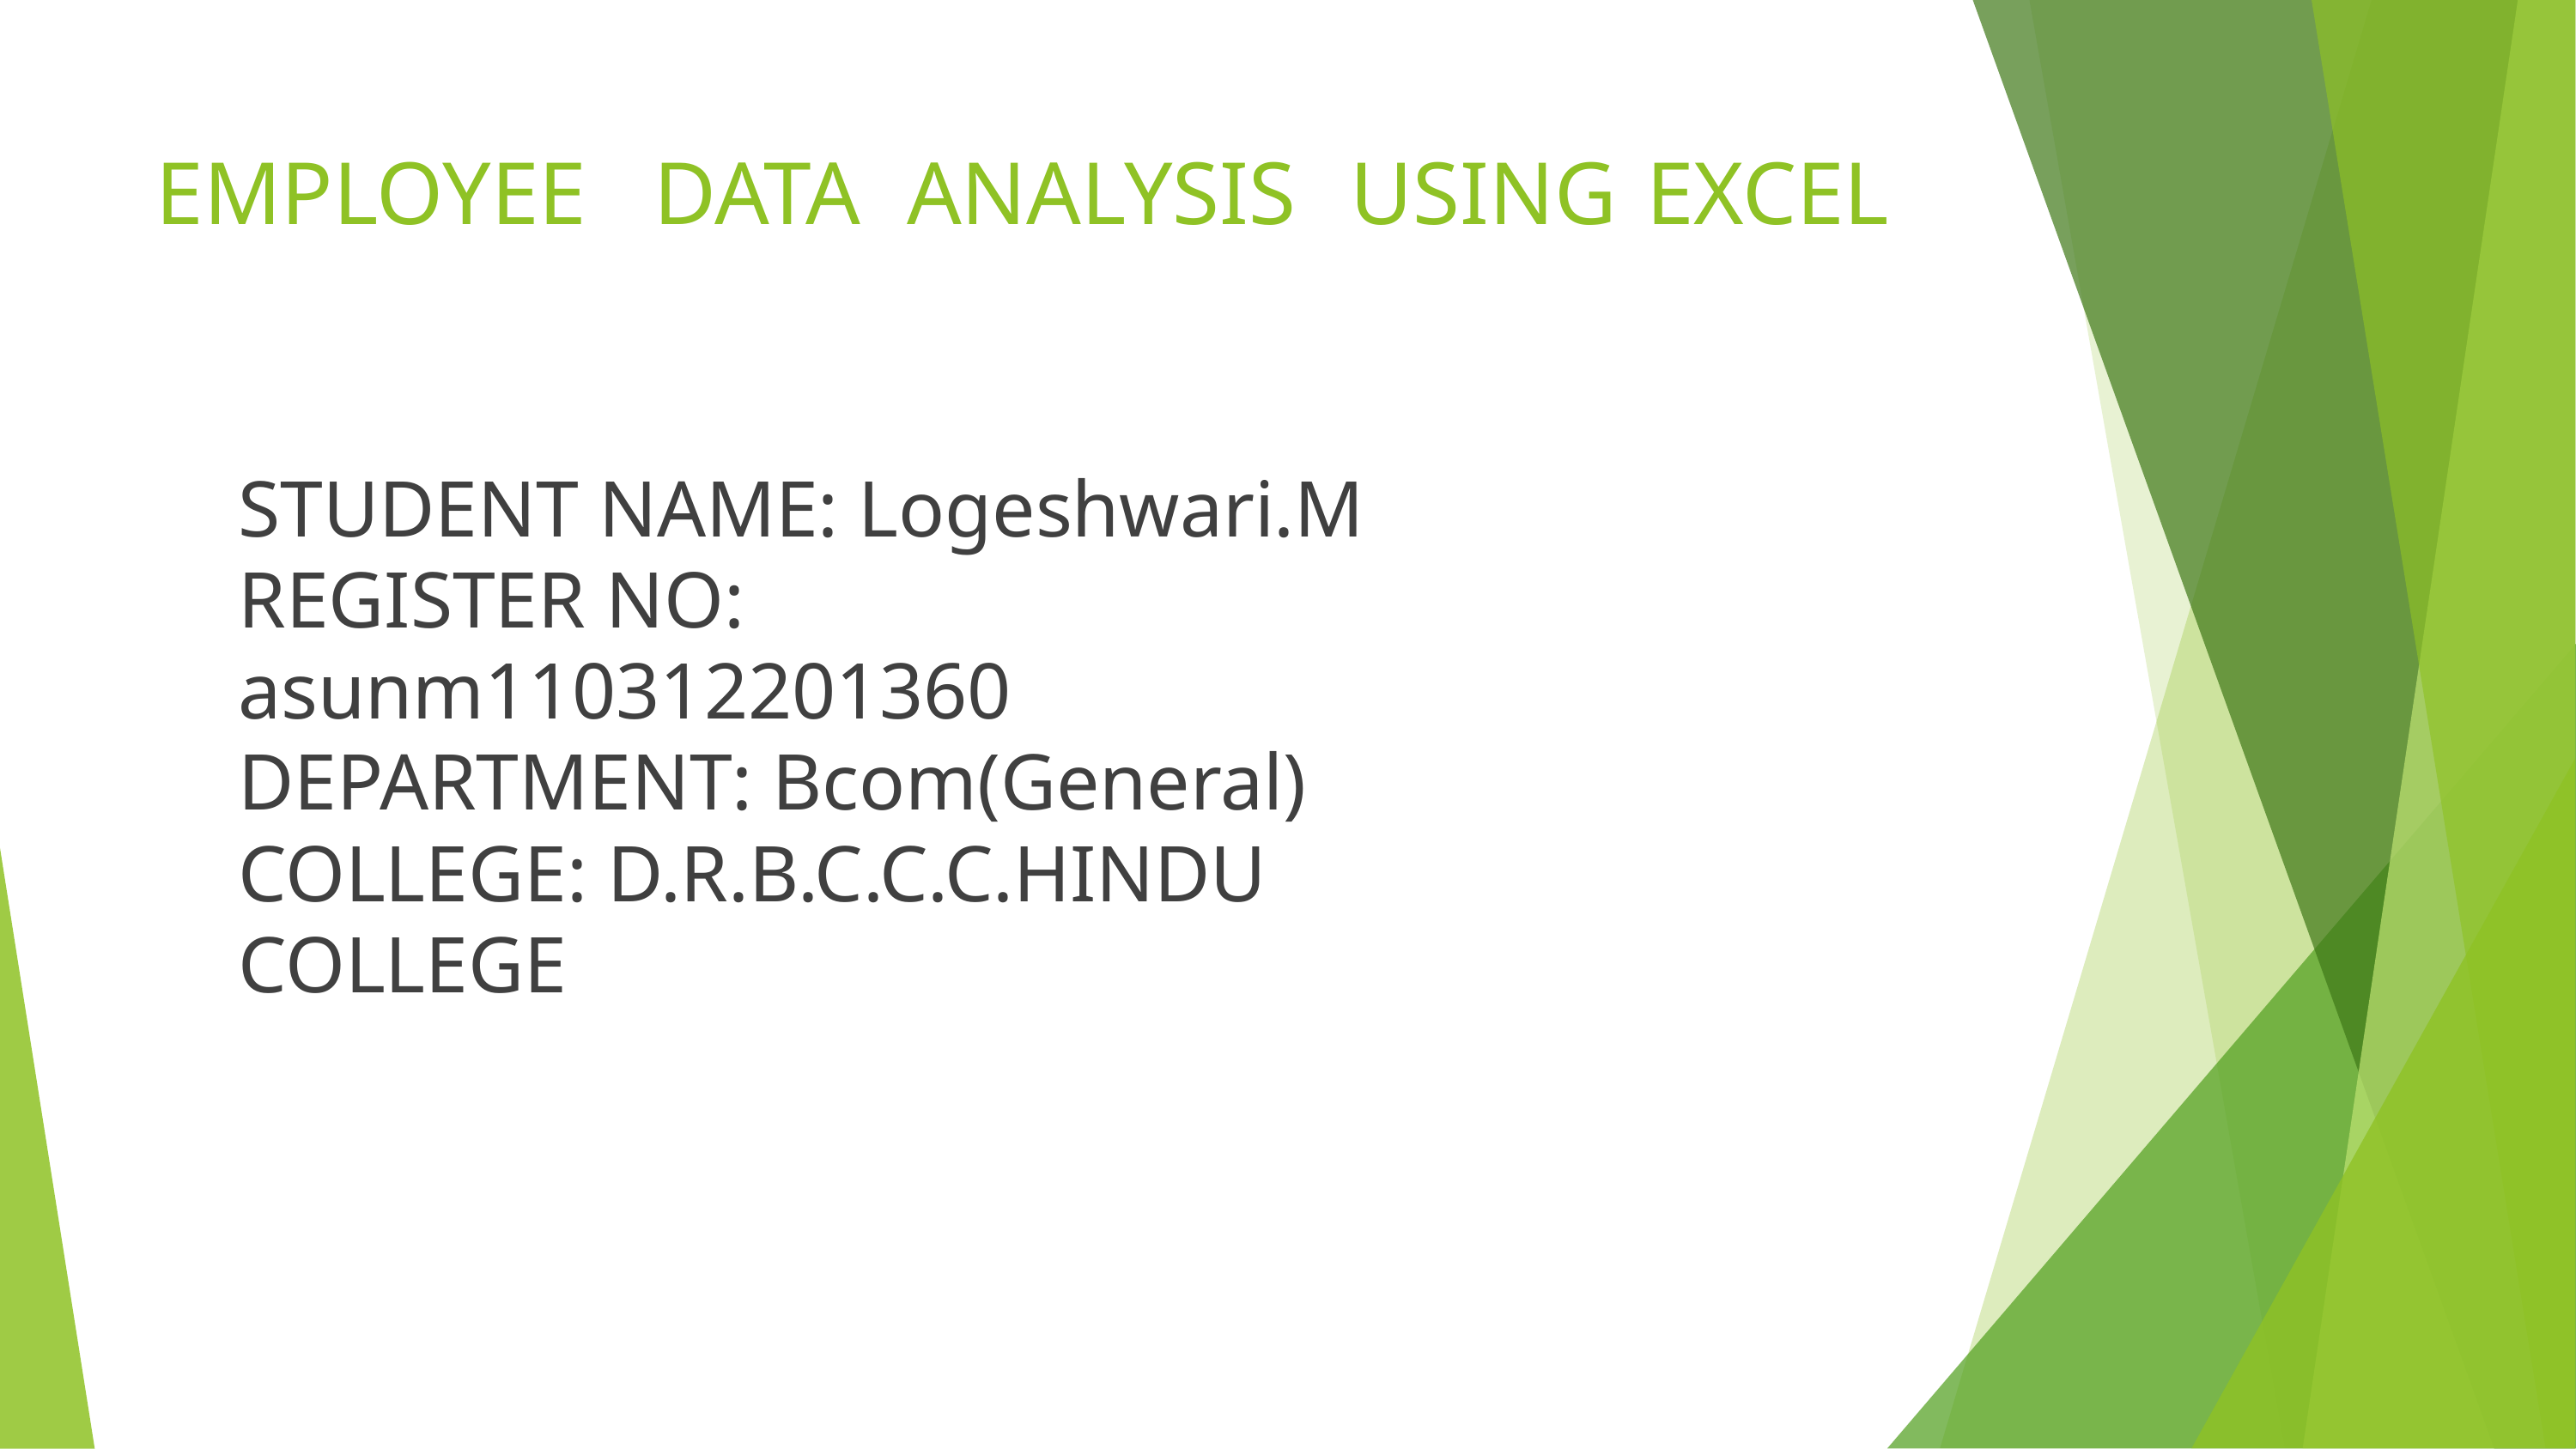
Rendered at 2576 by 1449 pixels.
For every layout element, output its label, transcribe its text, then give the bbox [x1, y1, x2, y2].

text_box STUDENT NAME: Logeshwari.M REGISTER NO: asunm110312201360 DEPARTMENT: Bcom(General) COLLEGE: D.R.B.C.C.C.HINDU COLLEGE [236, 455, 1596, 1009]
title EMPLOYEE DATA ANALYSIS USING EXCEL [154, 136, 1929, 380]
